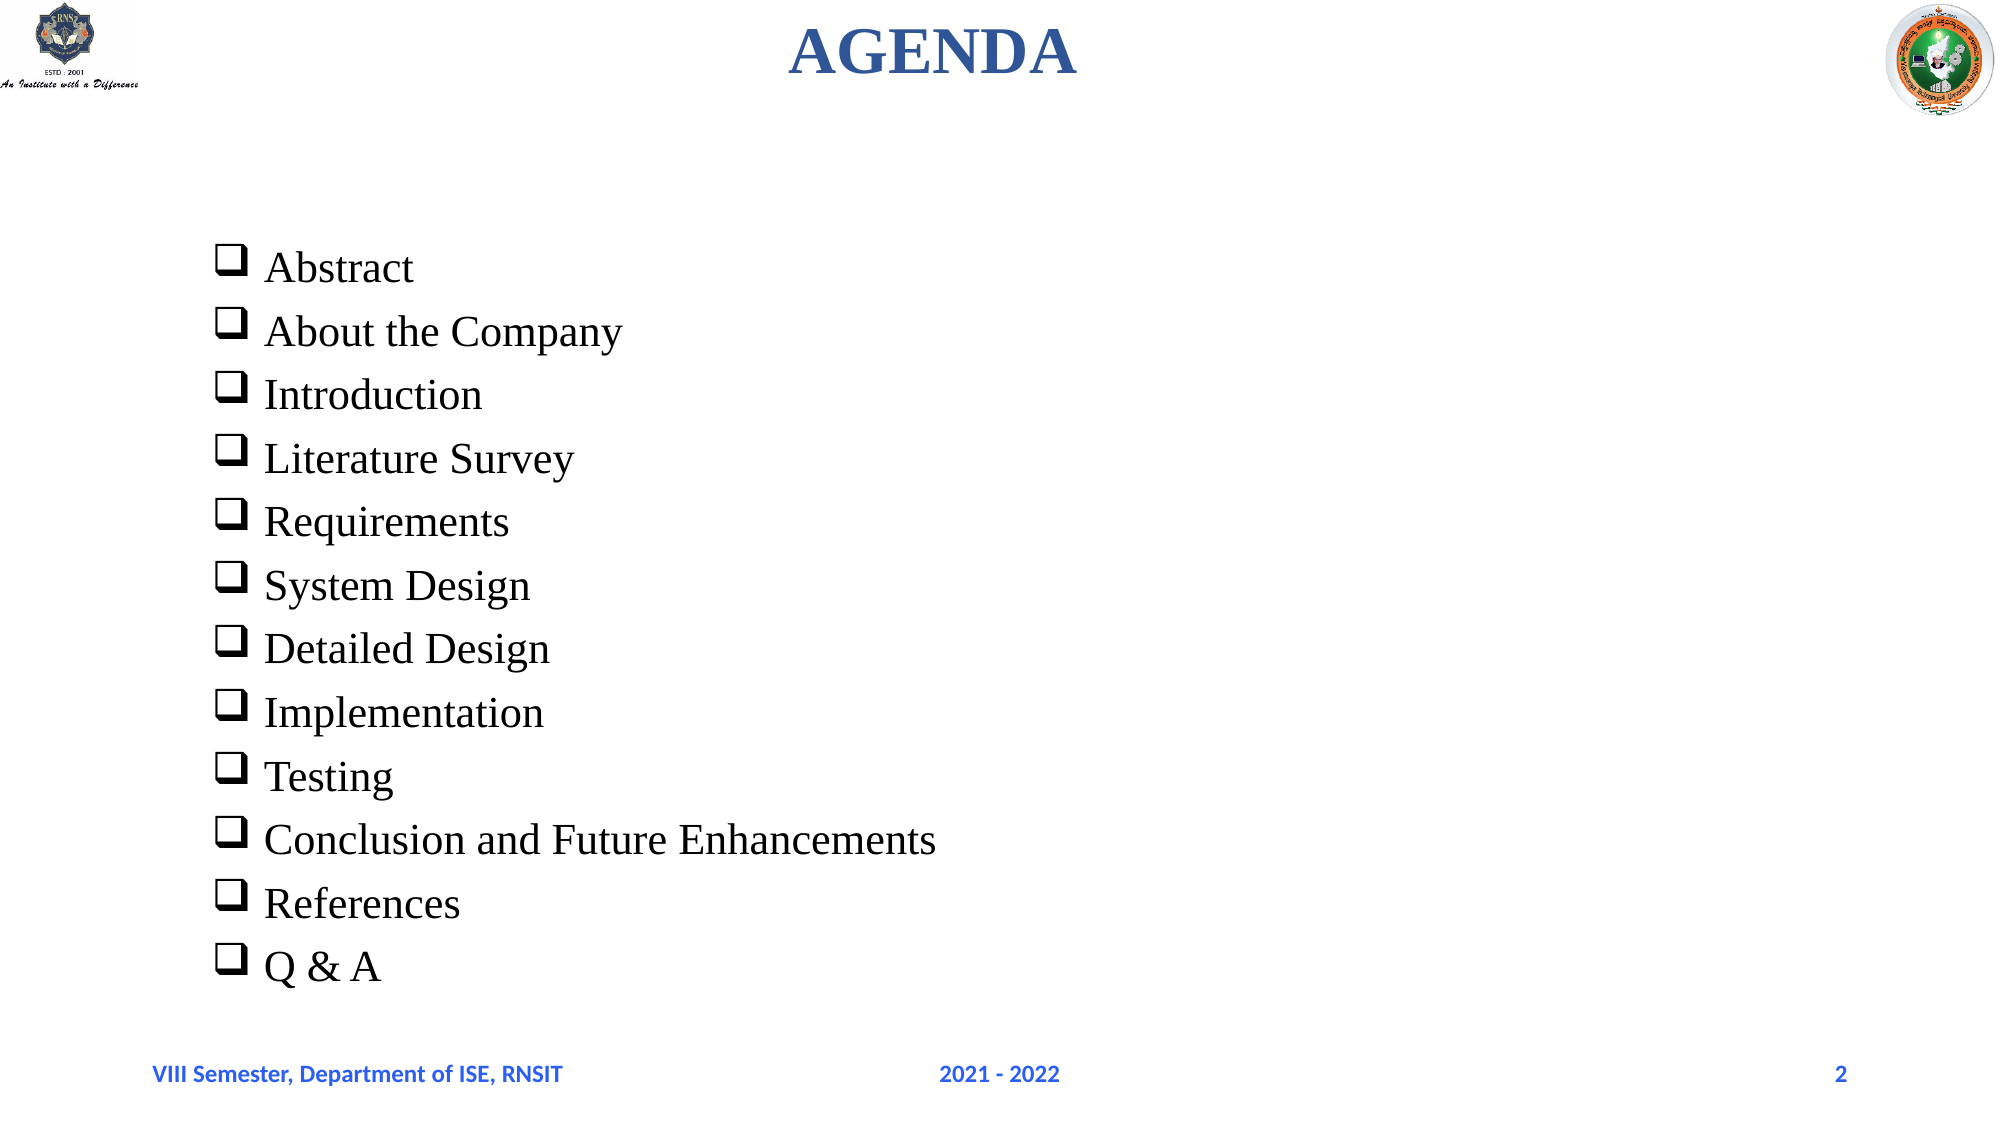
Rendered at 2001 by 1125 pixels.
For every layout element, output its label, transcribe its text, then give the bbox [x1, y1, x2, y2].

picture [0, 0, 138, 90]
title AGENDA [320, 8, 1546, 197]
footer 2021 - 2022 [662, 1042, 1338, 1103]
picture [1882, 2, 1997, 117]
list Abstract About the Company Introduction Literature Survey Requirements System Design Detailed Design Implementation Testing Conclusion and Future Enhancements References Q & A [196, 237, 1491, 1007]
slide_number VIII Semester, Department of ISE, RNSIT [137, 1042, 662, 1103]
slide_number 2 [1412, 1042, 1863, 1103]
